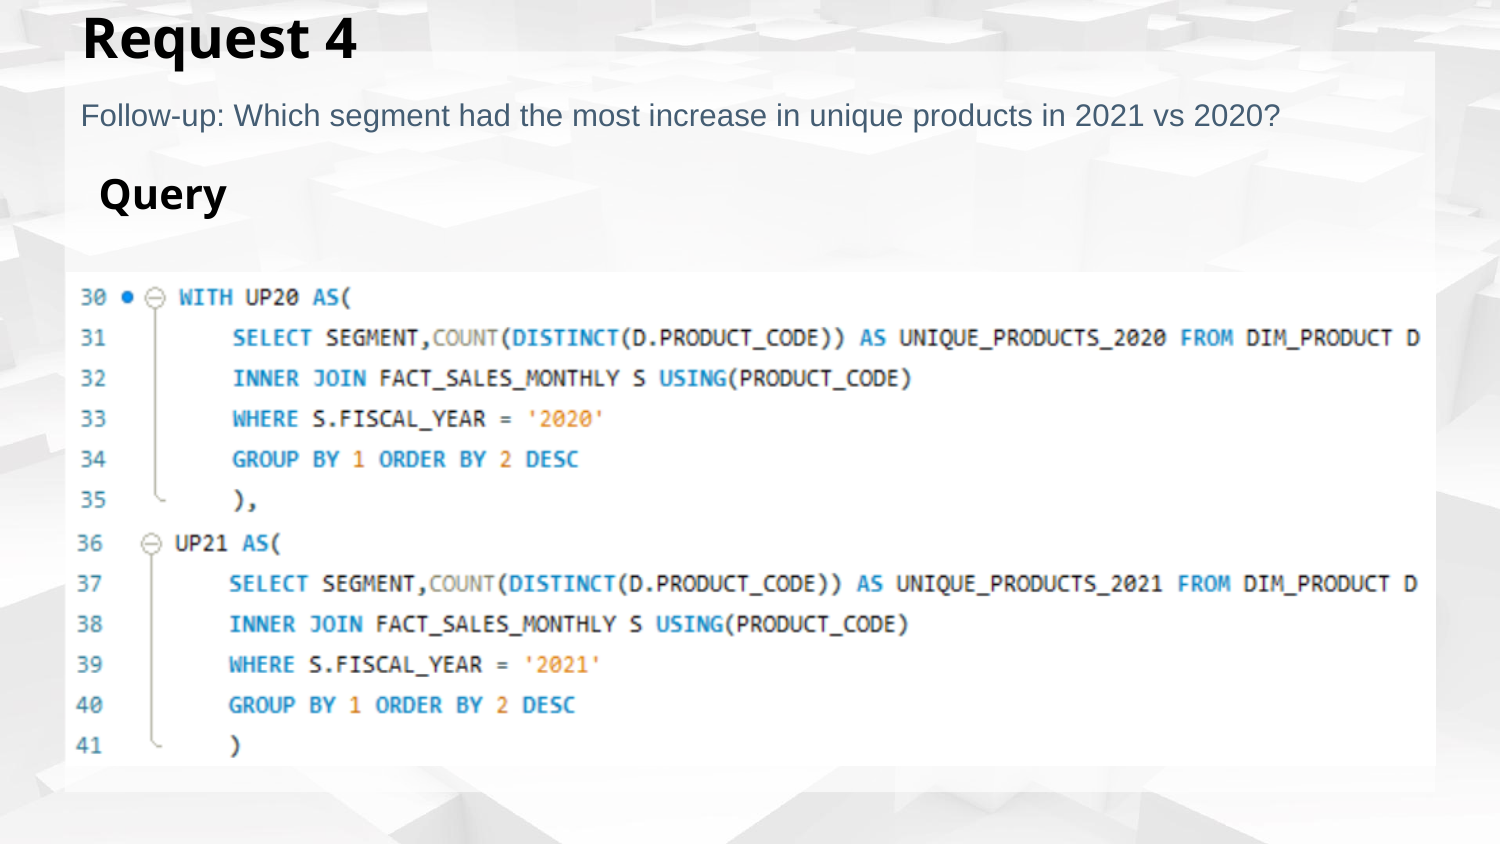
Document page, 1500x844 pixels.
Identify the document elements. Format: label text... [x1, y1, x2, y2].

text_box Follow-up: Which segment had the most increase in unique products in 2021 vs 2020? [65, 80, 1435, 148]
title Request 4 [66, 12, 1364, 60]
title Query [83, 169, 664, 217]
picture [0, 0, 1500, 844]
